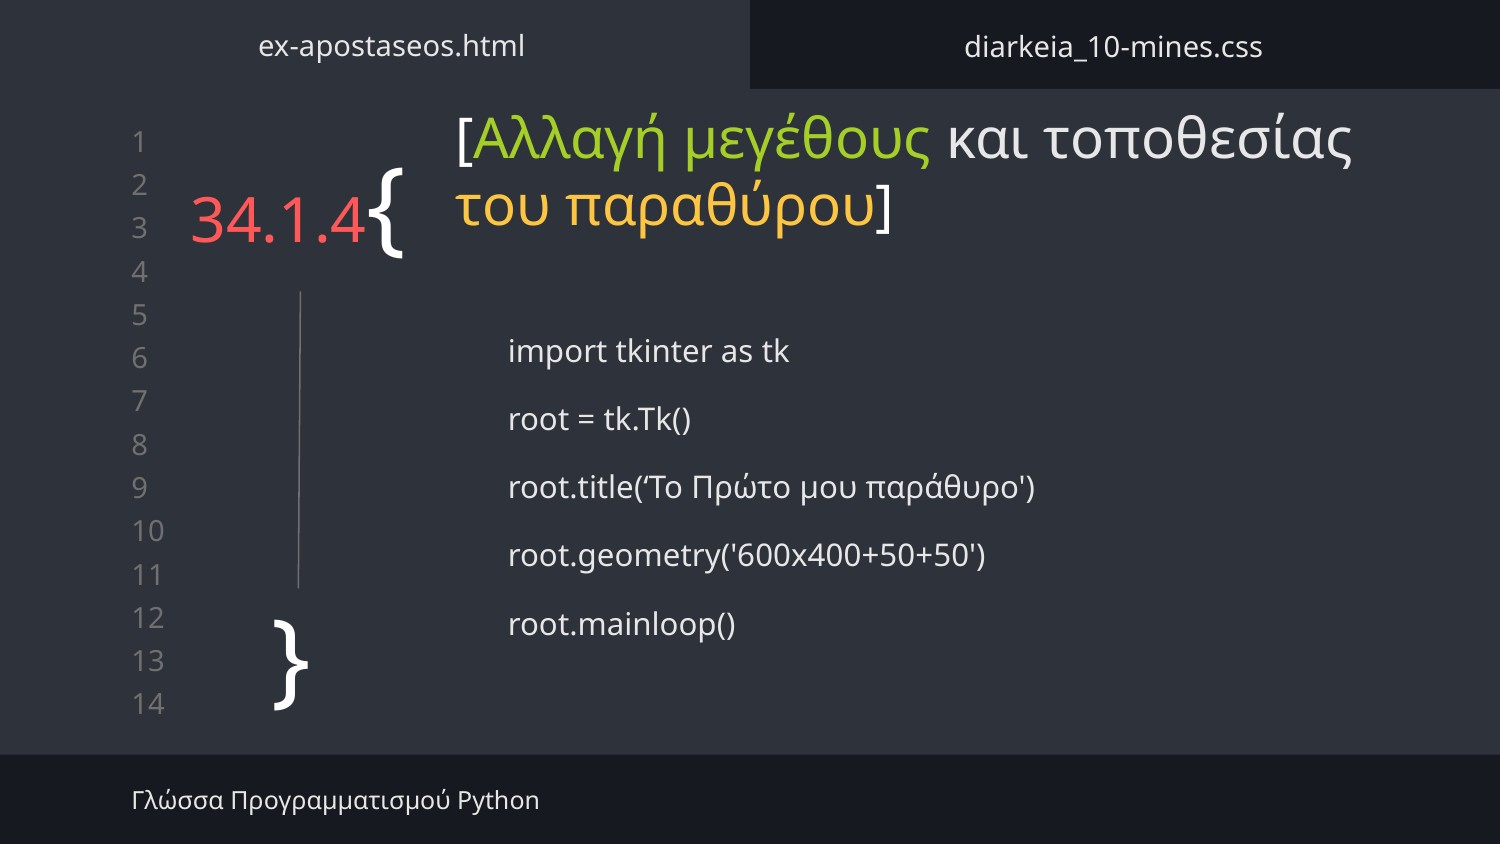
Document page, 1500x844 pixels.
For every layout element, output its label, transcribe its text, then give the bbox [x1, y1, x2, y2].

title [Αλλαγή μεγέθους και τοποθεσίας του παραθύρου] [441, 125, 1466, 214]
subtitle Γλώσσα Προγραμματισμού Python [116, 770, 915, 829]
title 34.1.4{ [156, 110, 441, 292]
subtitle diarkeia_10-mines.css [738, 16, 1489, 75]
subtitle ex-apostaseos.html [16, 15, 767, 74]
subtitle import tkinter as tk root = tk.Tk() root.title(‘Το Πρώτο μου παράθυρο') root.geometry('600x400+50+50') root.mainloop() [492, 443, 1291, 524]
text_box } [256, 588, 340, 717]
